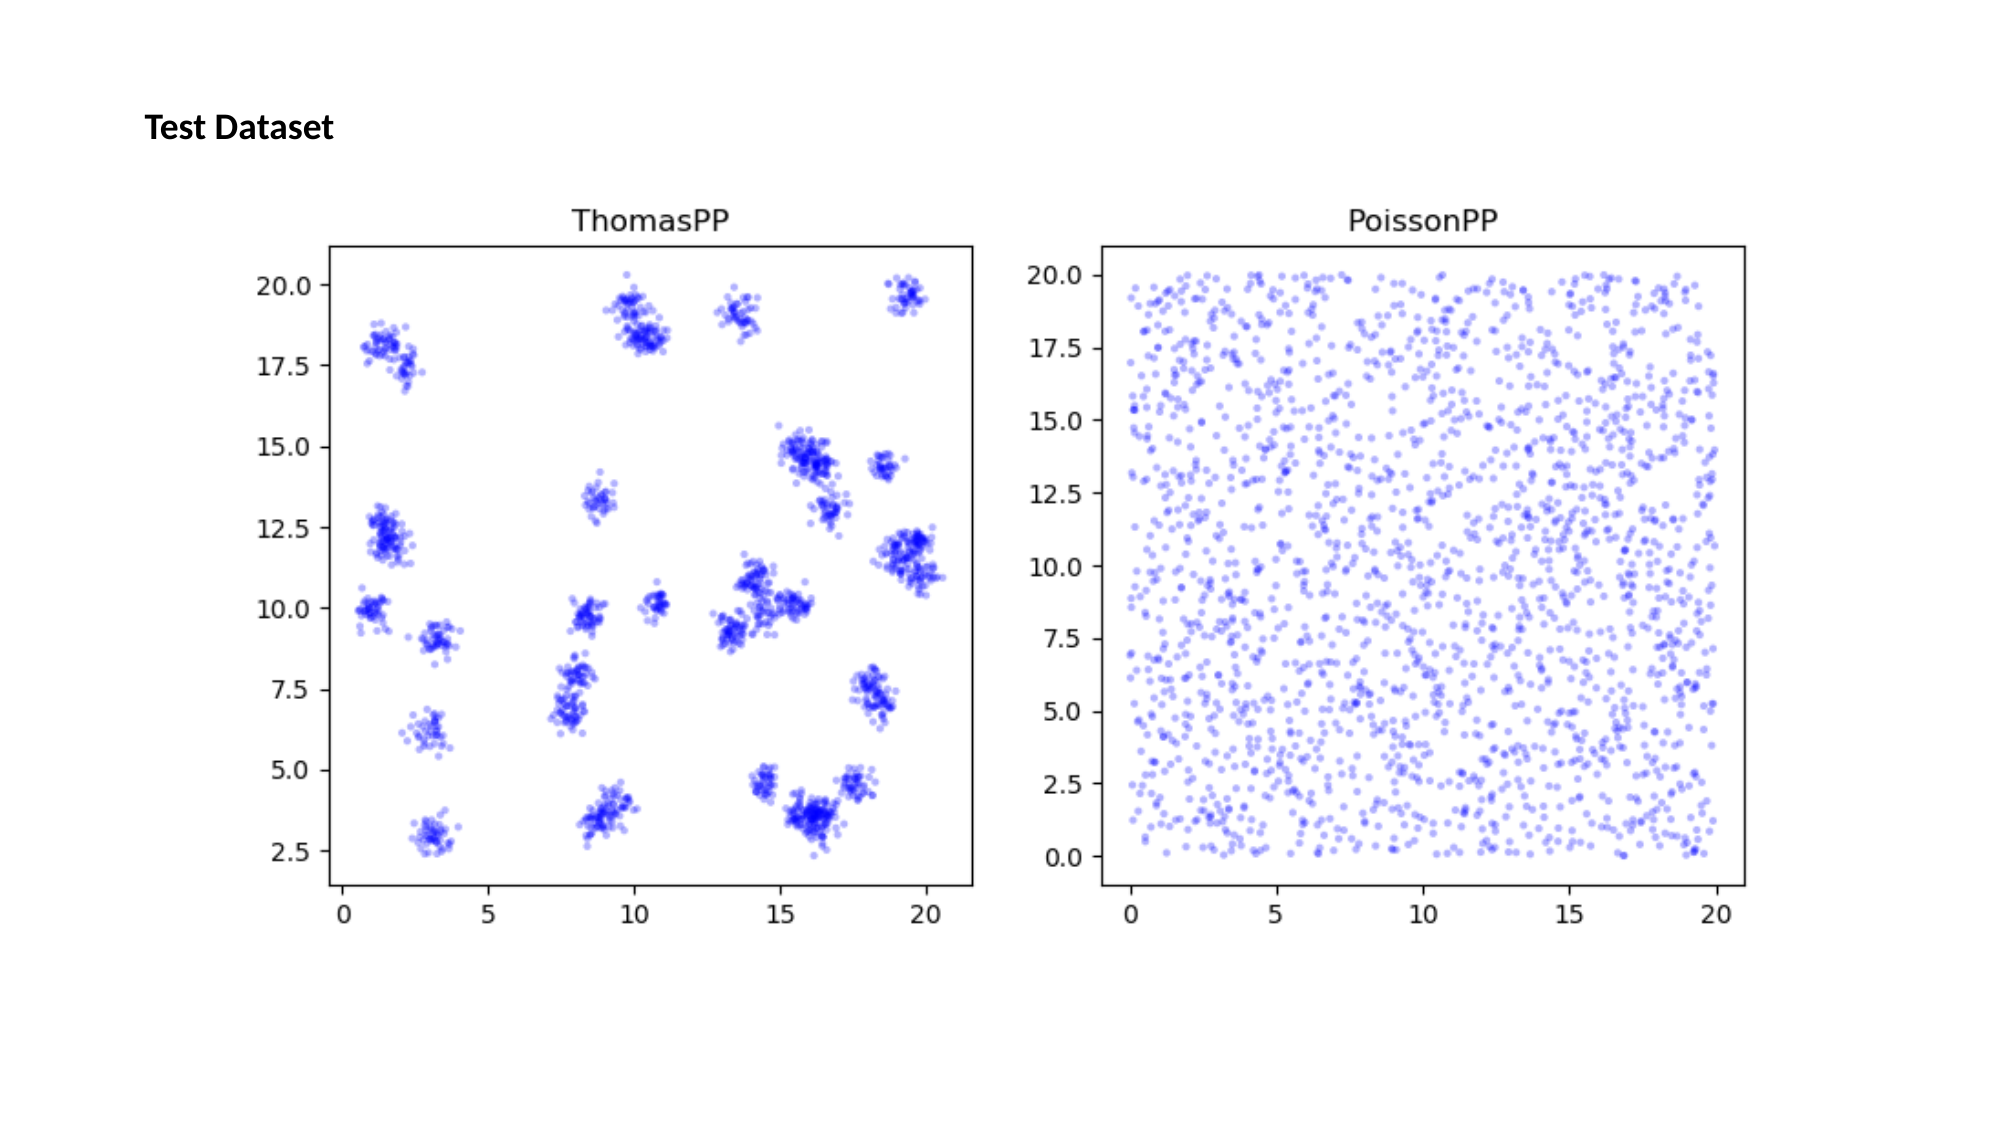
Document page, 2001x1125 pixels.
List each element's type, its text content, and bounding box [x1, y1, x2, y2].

text_box Test Dataset [129, 94, 1445, 181]
picture [101, 181, 1927, 990]
